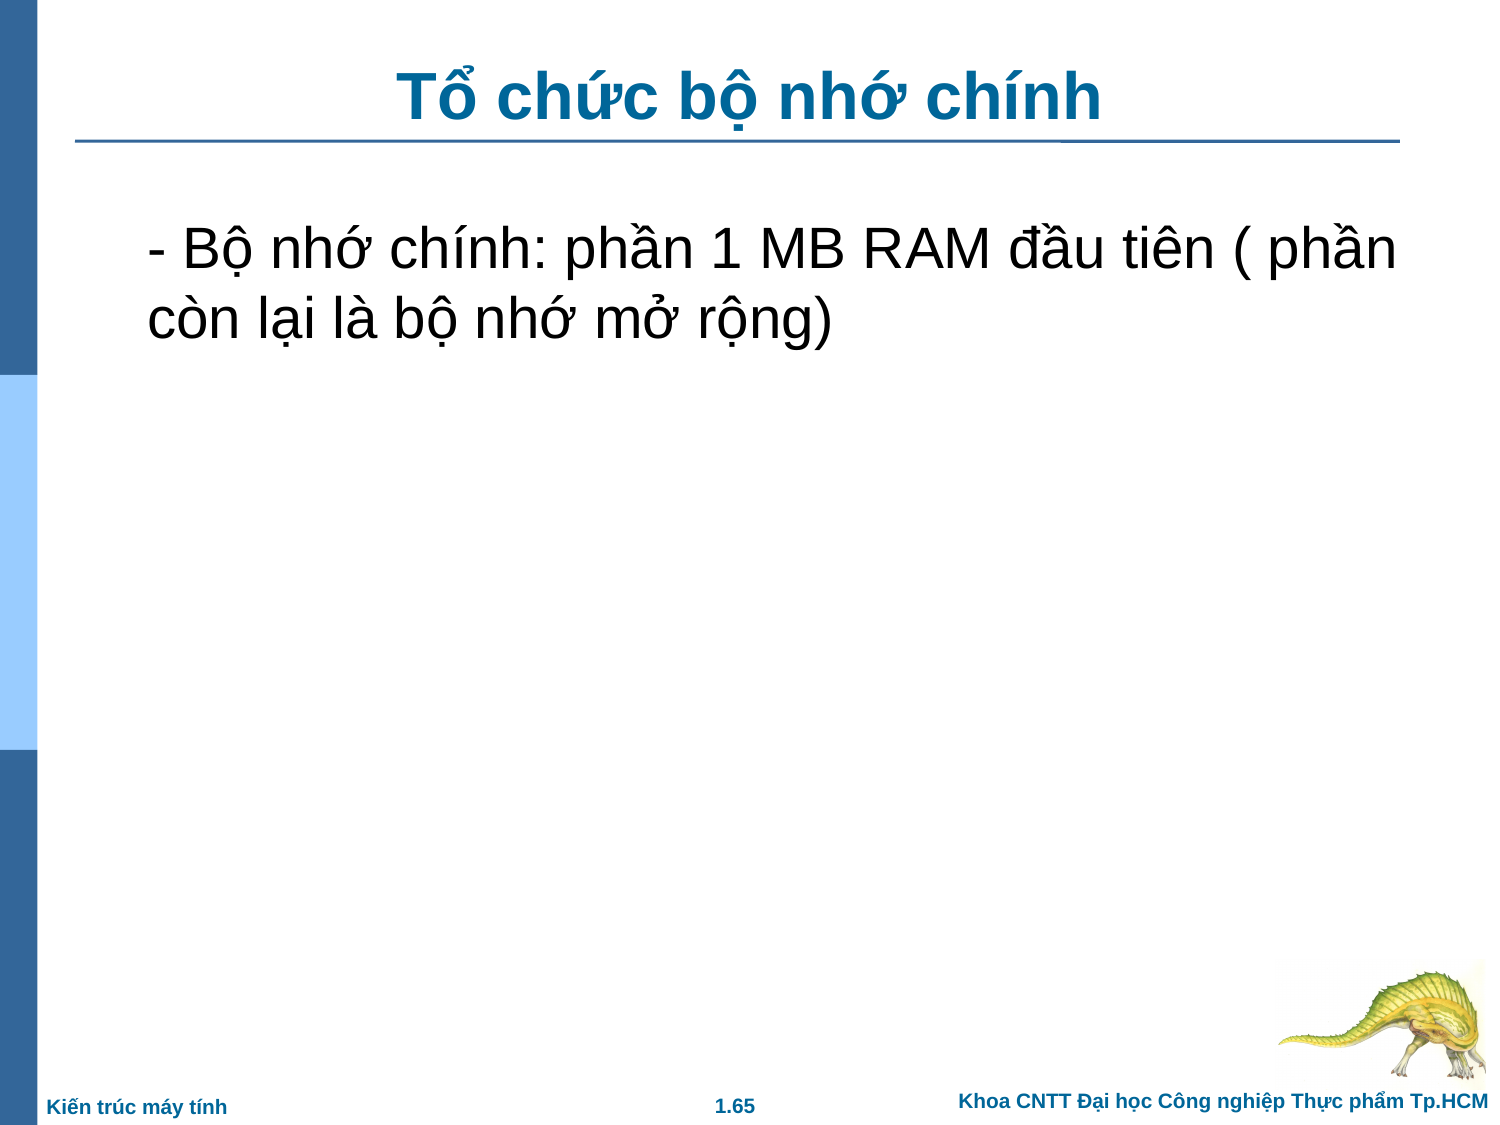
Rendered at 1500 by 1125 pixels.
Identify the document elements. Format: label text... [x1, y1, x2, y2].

title Tổ chức bộ nhớ chính [75, 45, 1425, 141]
list - Bộ nhớ chính: phần 1 MB RAM đầu tiên ( phần còn lại là bộ nhớ mở rộng) [132, 202, 1483, 946]
picture [1275, 959, 1486, 1090]
